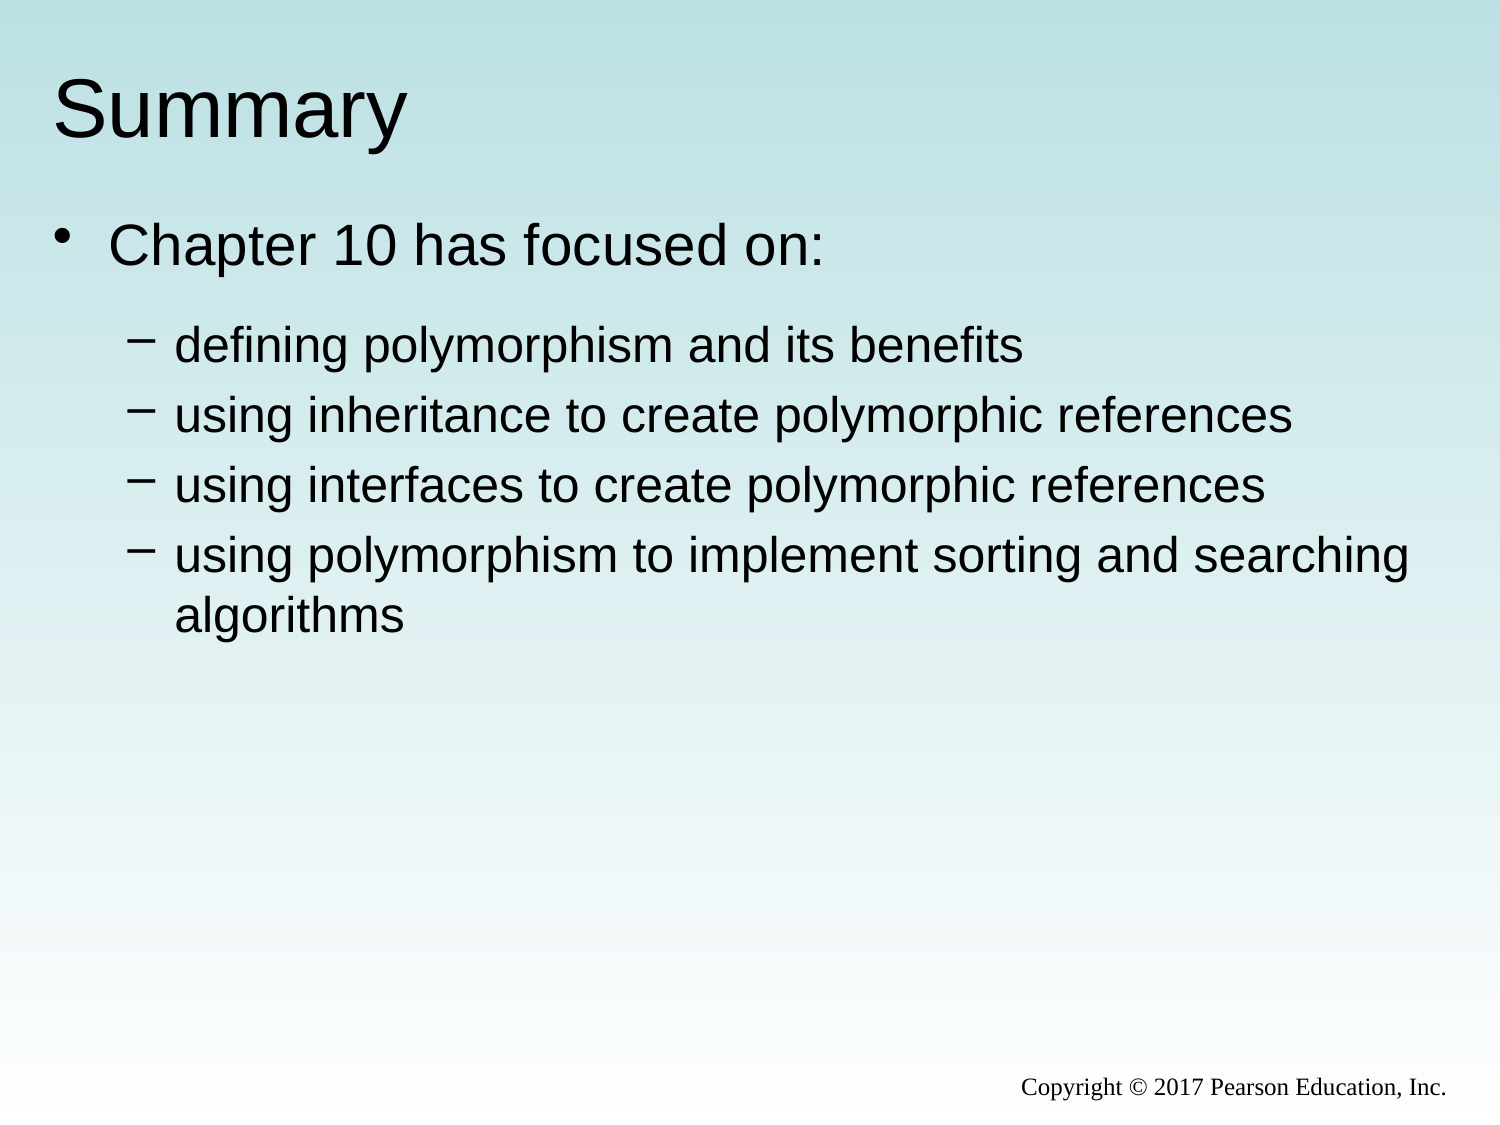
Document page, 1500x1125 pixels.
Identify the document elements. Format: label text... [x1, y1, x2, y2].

list Chapter 10 has focused on: defining polymorphism and its benefits using inheritance to create polymorphic references using interfaces to create polymorphic references using polymorphism to implement sorting and searching algorithms [37, 200, 1463, 900]
footer Copyright © 2017 Pearson Education, Inc. [549, 1062, 1463, 1114]
title Summary [37, 45, 1463, 163]
